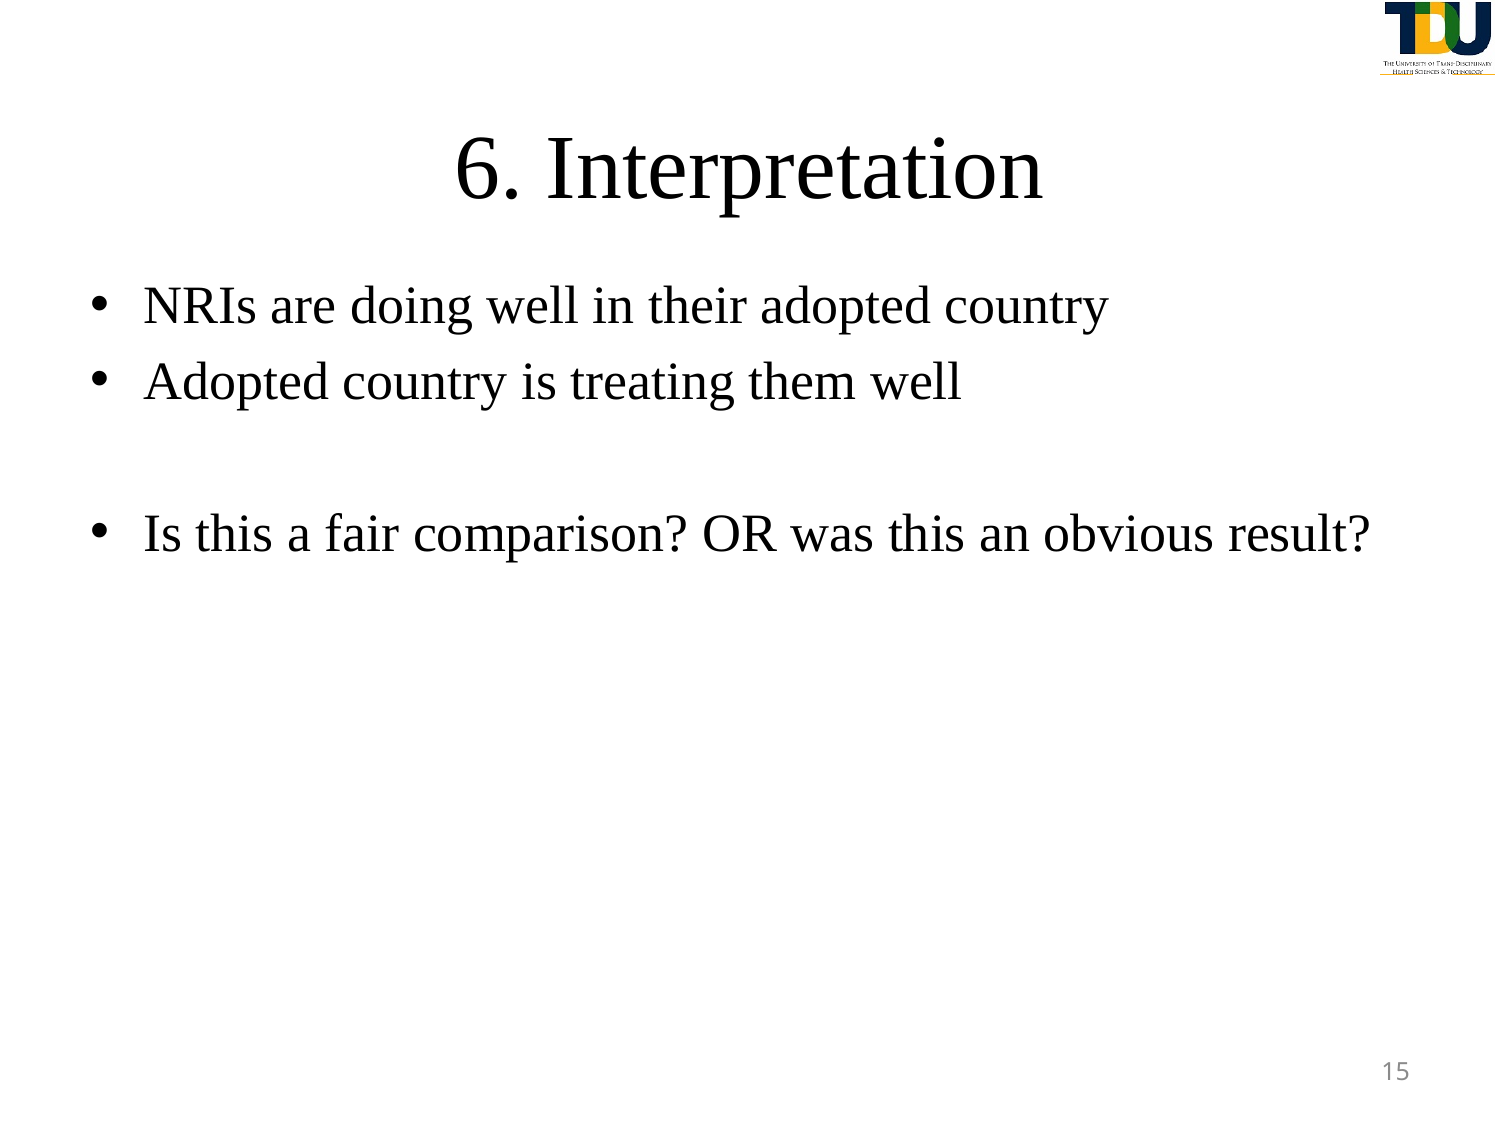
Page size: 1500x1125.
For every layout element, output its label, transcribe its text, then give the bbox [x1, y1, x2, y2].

picture [1376, 0, 1495, 75]
title 6. Interpretation [75, 68, 1425, 256]
list NRIs are doing well in their adopted country Adopted country is treating them well Is this a fair comparison? OR was this an obvious result? [75, 262, 1425, 611]
slide_number 15 [1074, 1042, 1425, 1103]
